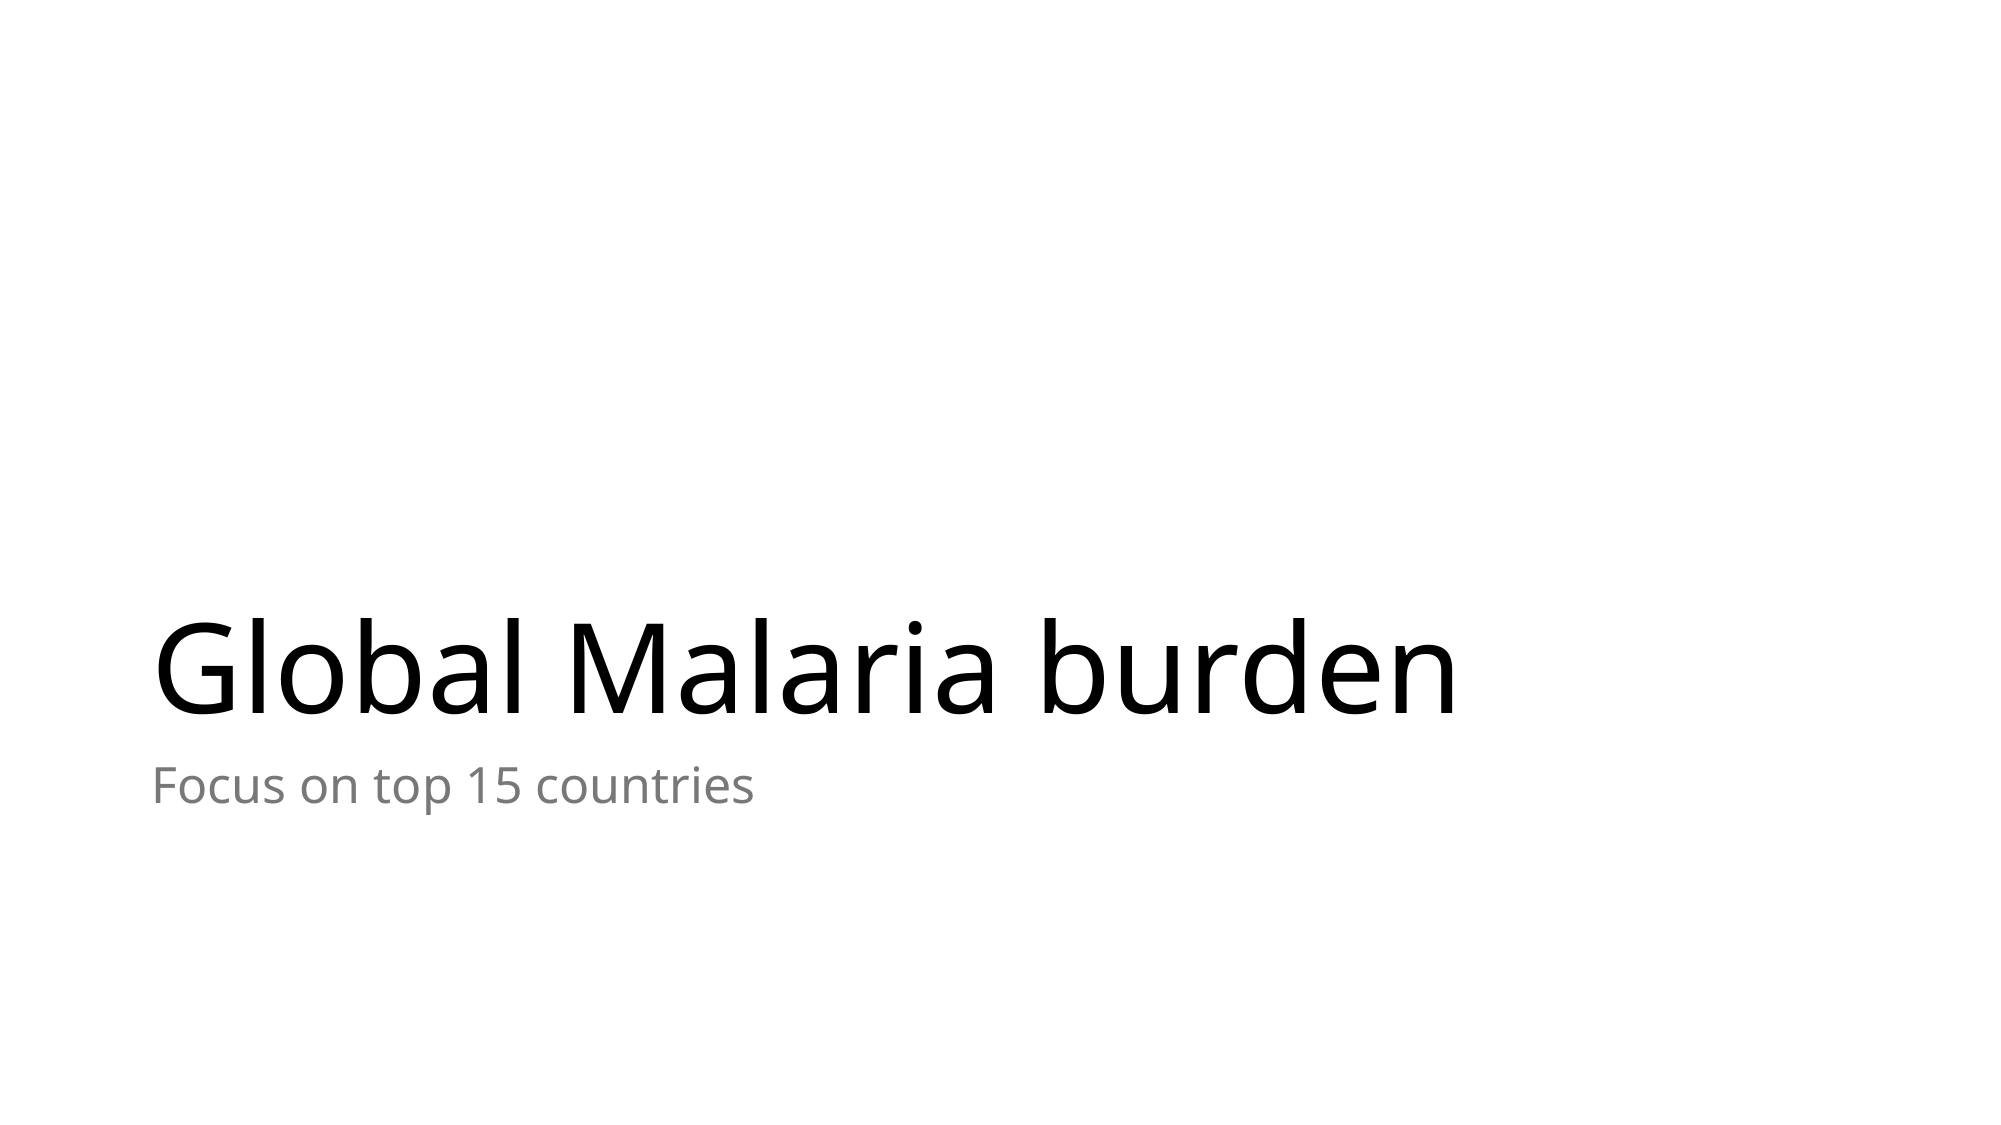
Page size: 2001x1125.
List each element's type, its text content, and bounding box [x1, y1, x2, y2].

list Focus on top 15 countries [136, 752, 1862, 999]
title Global Malaria burden [136, 280, 1862, 749]
